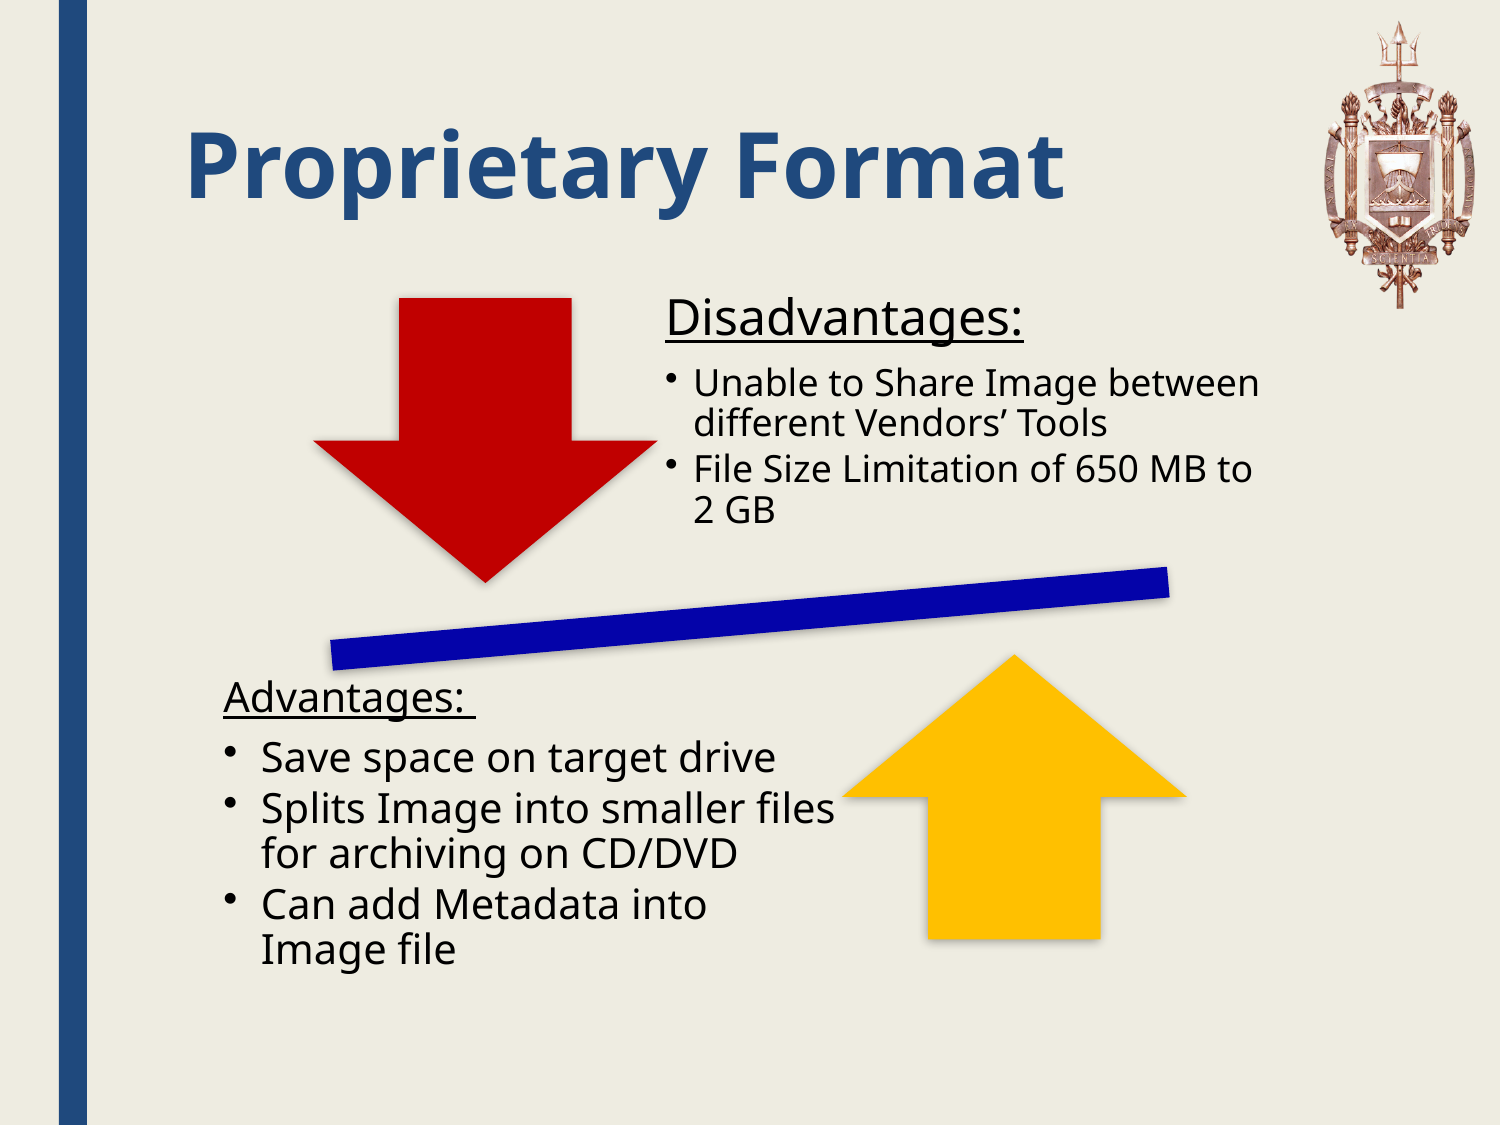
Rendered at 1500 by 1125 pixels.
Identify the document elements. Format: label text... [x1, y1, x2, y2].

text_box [174, 262, 1325, 975]
picture [1320, 17, 1478, 312]
title Proprietary Format [168, 112, 1298, 239]
